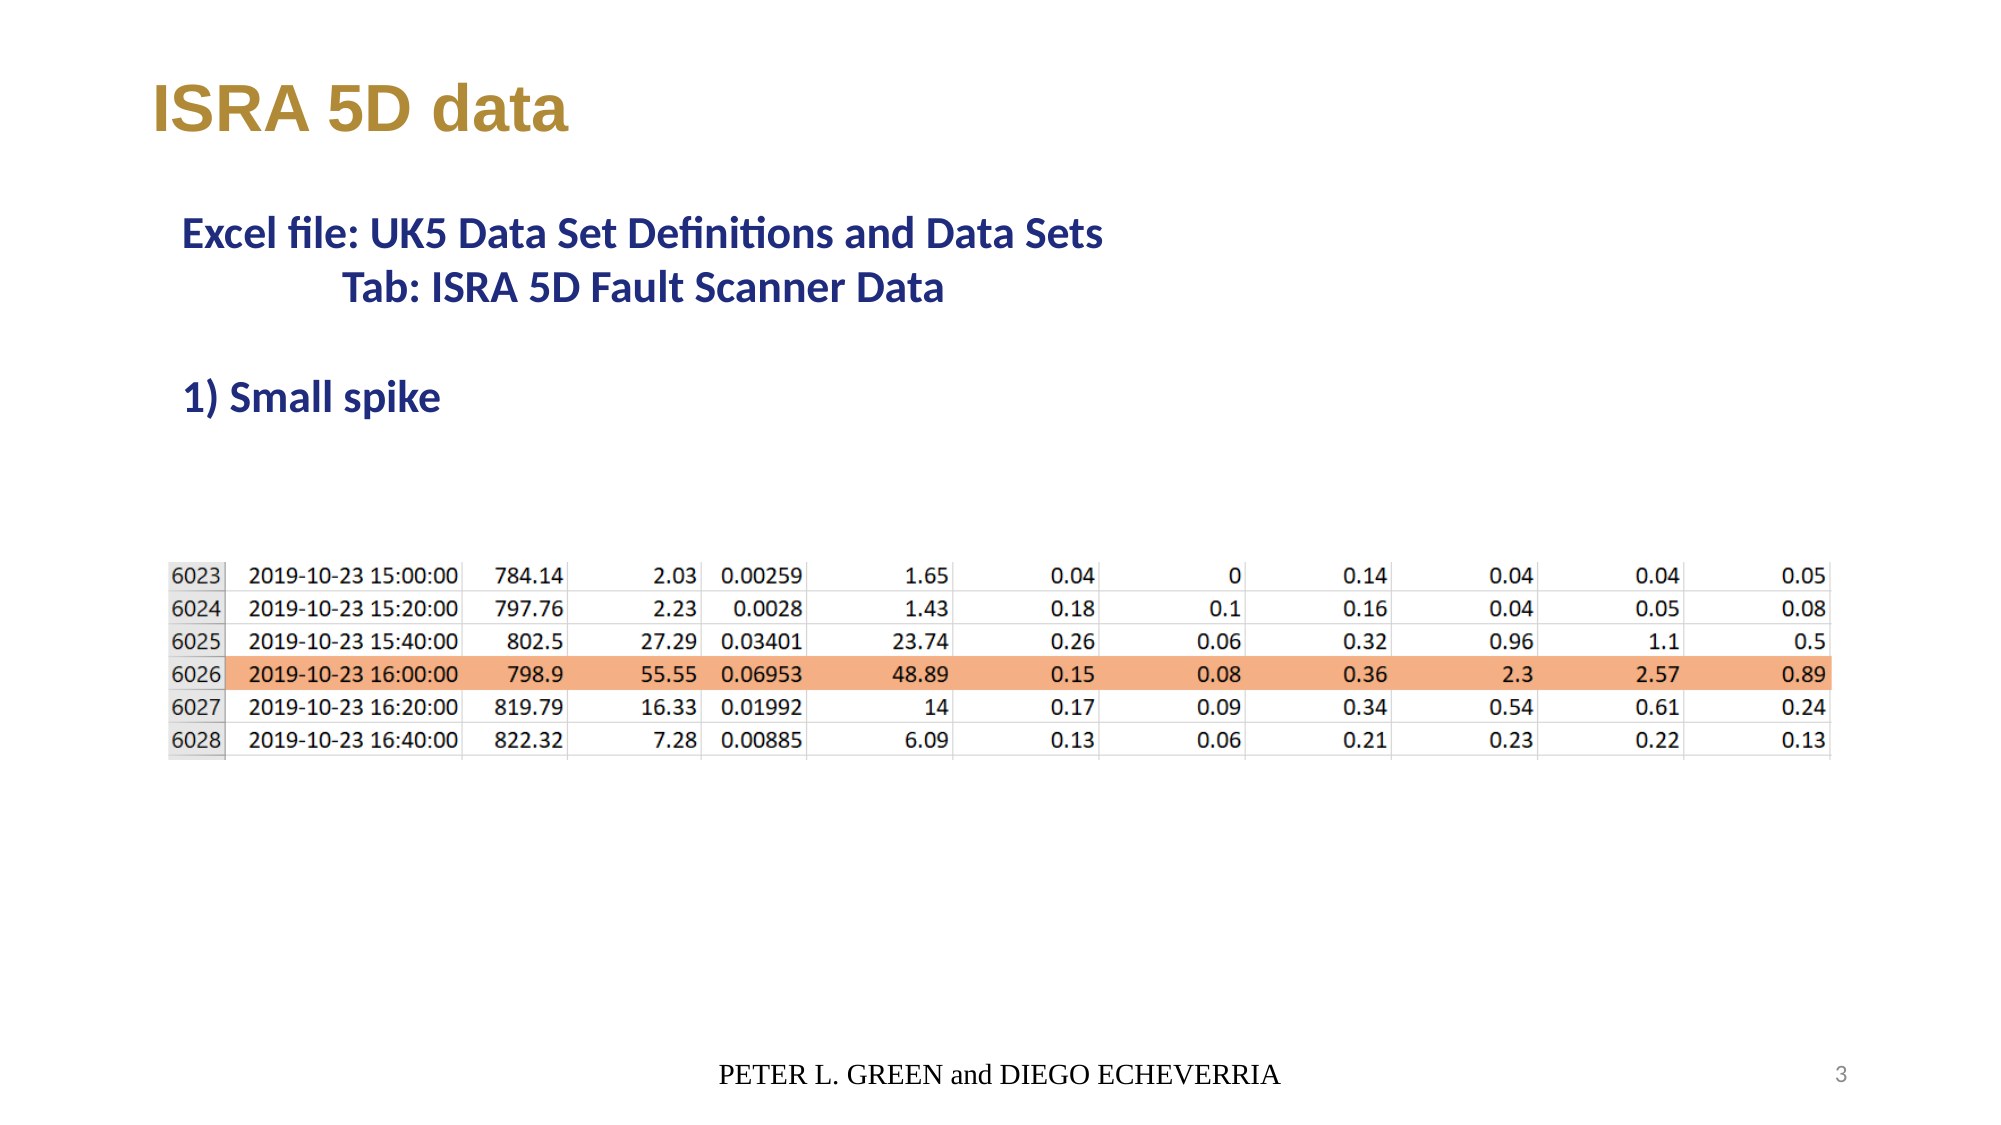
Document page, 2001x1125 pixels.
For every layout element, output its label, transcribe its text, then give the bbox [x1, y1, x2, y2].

title ISRA 5D data [137, 59, 1863, 160]
footer PETER L. GREEN and DIEGO ECHEVERRIA [662, 1042, 1338, 1103]
text_box Excel file: UK5 Data Set Definitions and Data Sets Tab: ISRA 5D Fault Scanner Data 1) Small spike [167, 194, 1167, 430]
picture [168, 561, 1832, 760]
slide_number 3 [1412, 1042, 1863, 1103]
